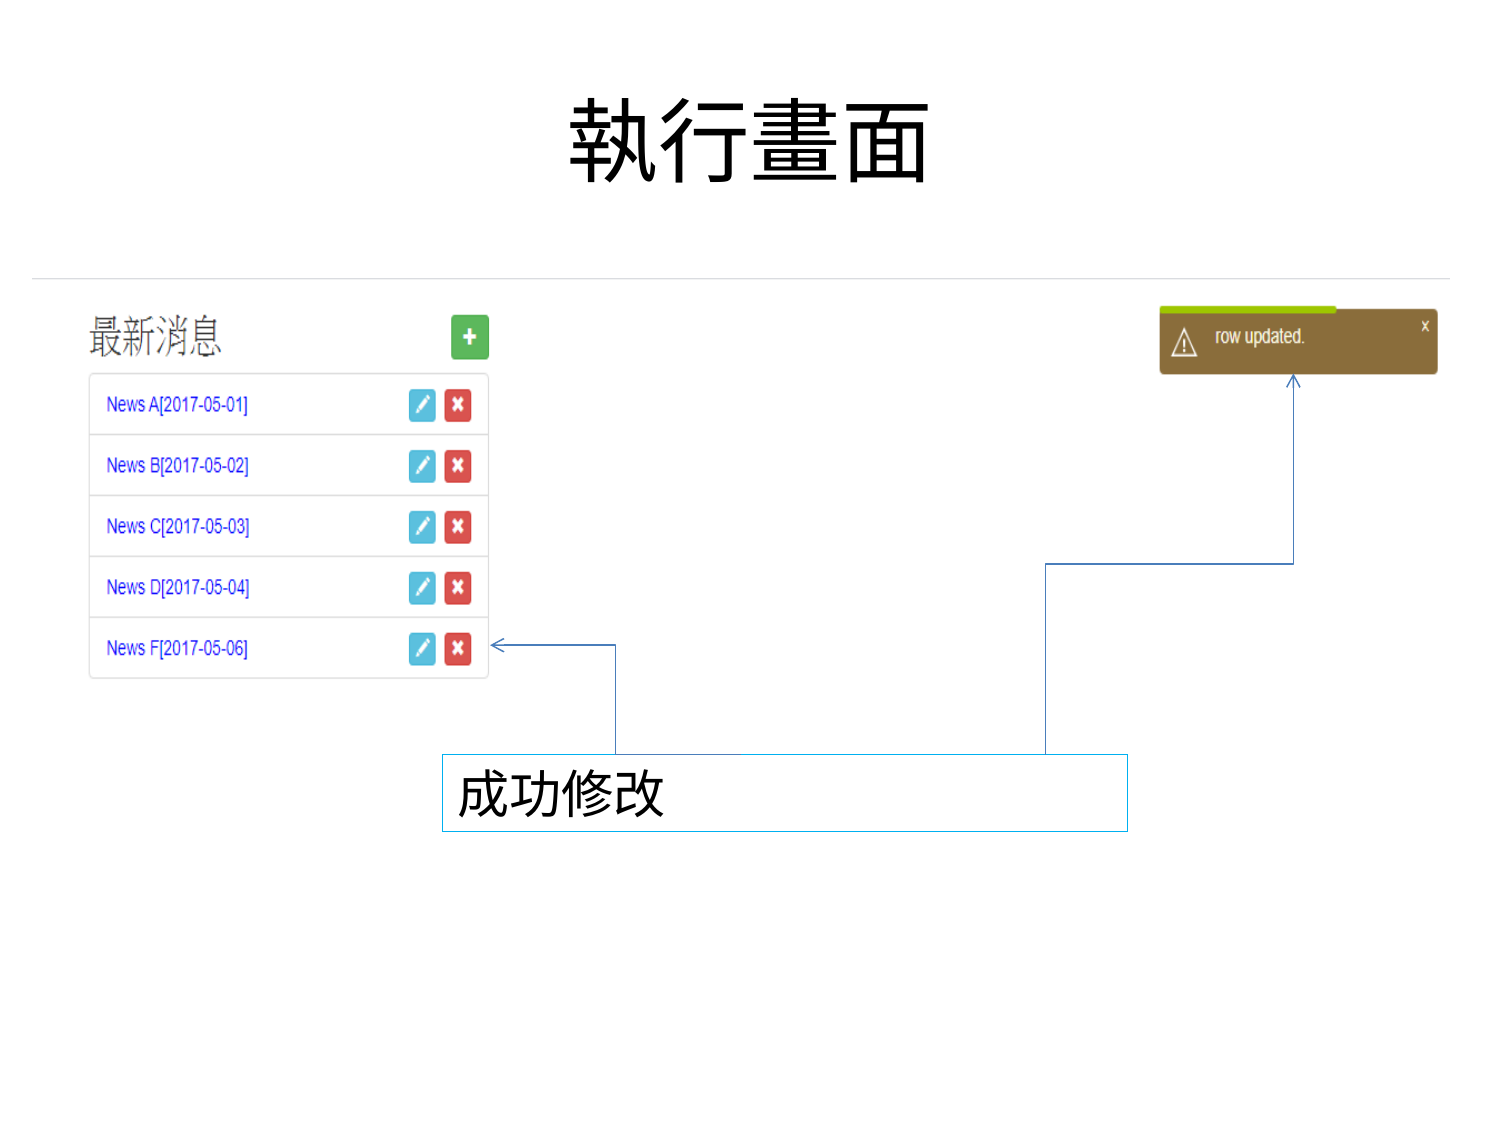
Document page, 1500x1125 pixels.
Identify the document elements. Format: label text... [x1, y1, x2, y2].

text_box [978, 439, 1361, 689]
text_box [489, 644, 742, 755]
picture [31, 278, 1450, 893]
title 執行畫面 [75, 45, 1425, 233]
